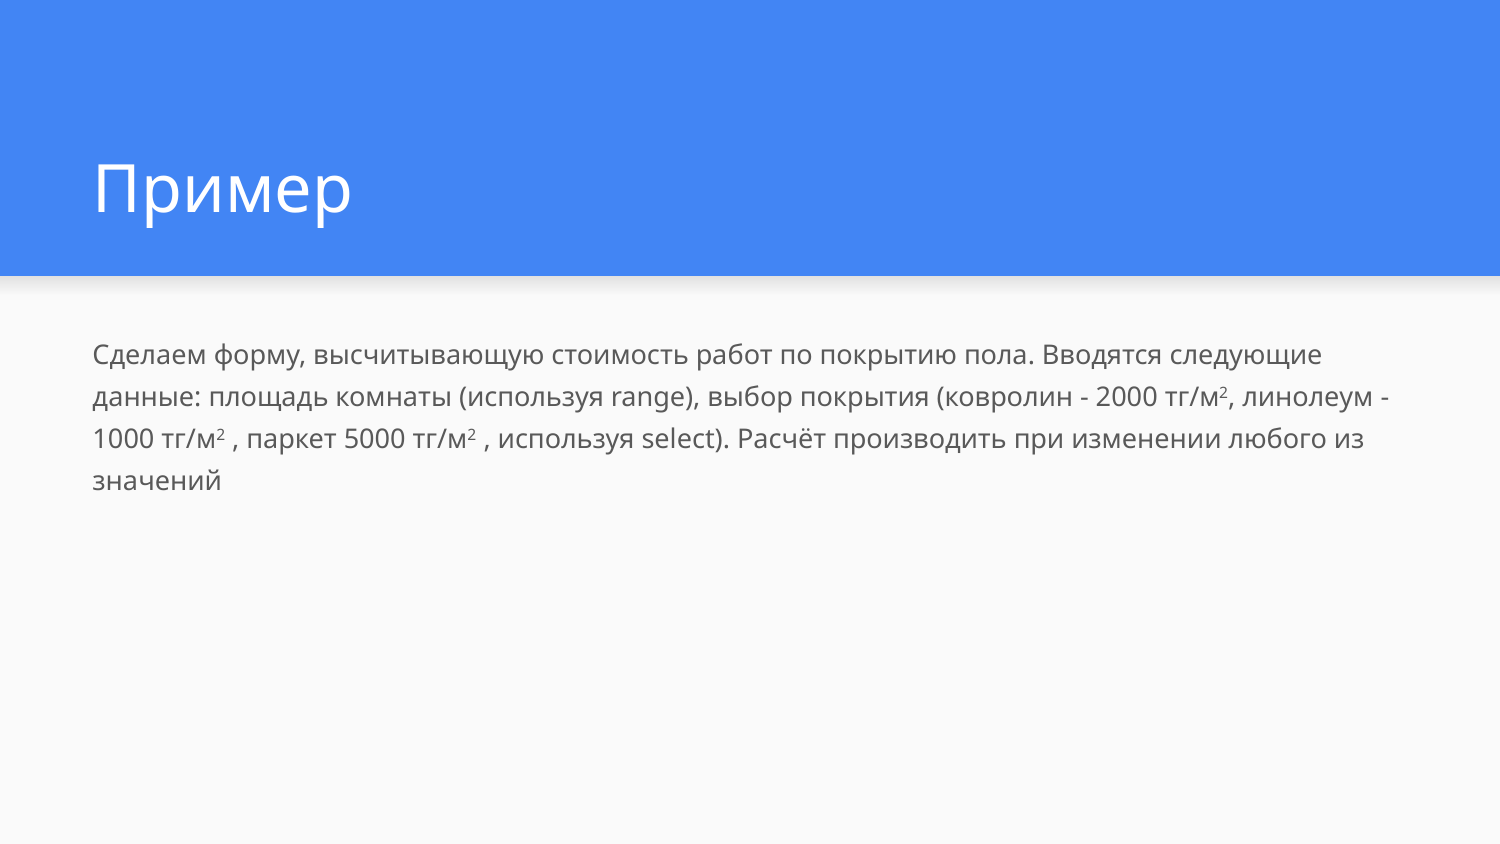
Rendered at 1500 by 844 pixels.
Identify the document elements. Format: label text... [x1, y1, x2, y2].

title Пример [77, 121, 1427, 248]
list Сделаем форму, высчитывающую стоимость работ по покрытию пола. Вводятся следующие данные: площадь комнаты (используя range), выбор покрытия (ковролин - 2000 тг/м2, линолеум - 1000 тг/м2 , паркет 5000 тг/м2 , используя select). Расчёт производить при изменении любого из значений [77, 314, 1427, 760]
